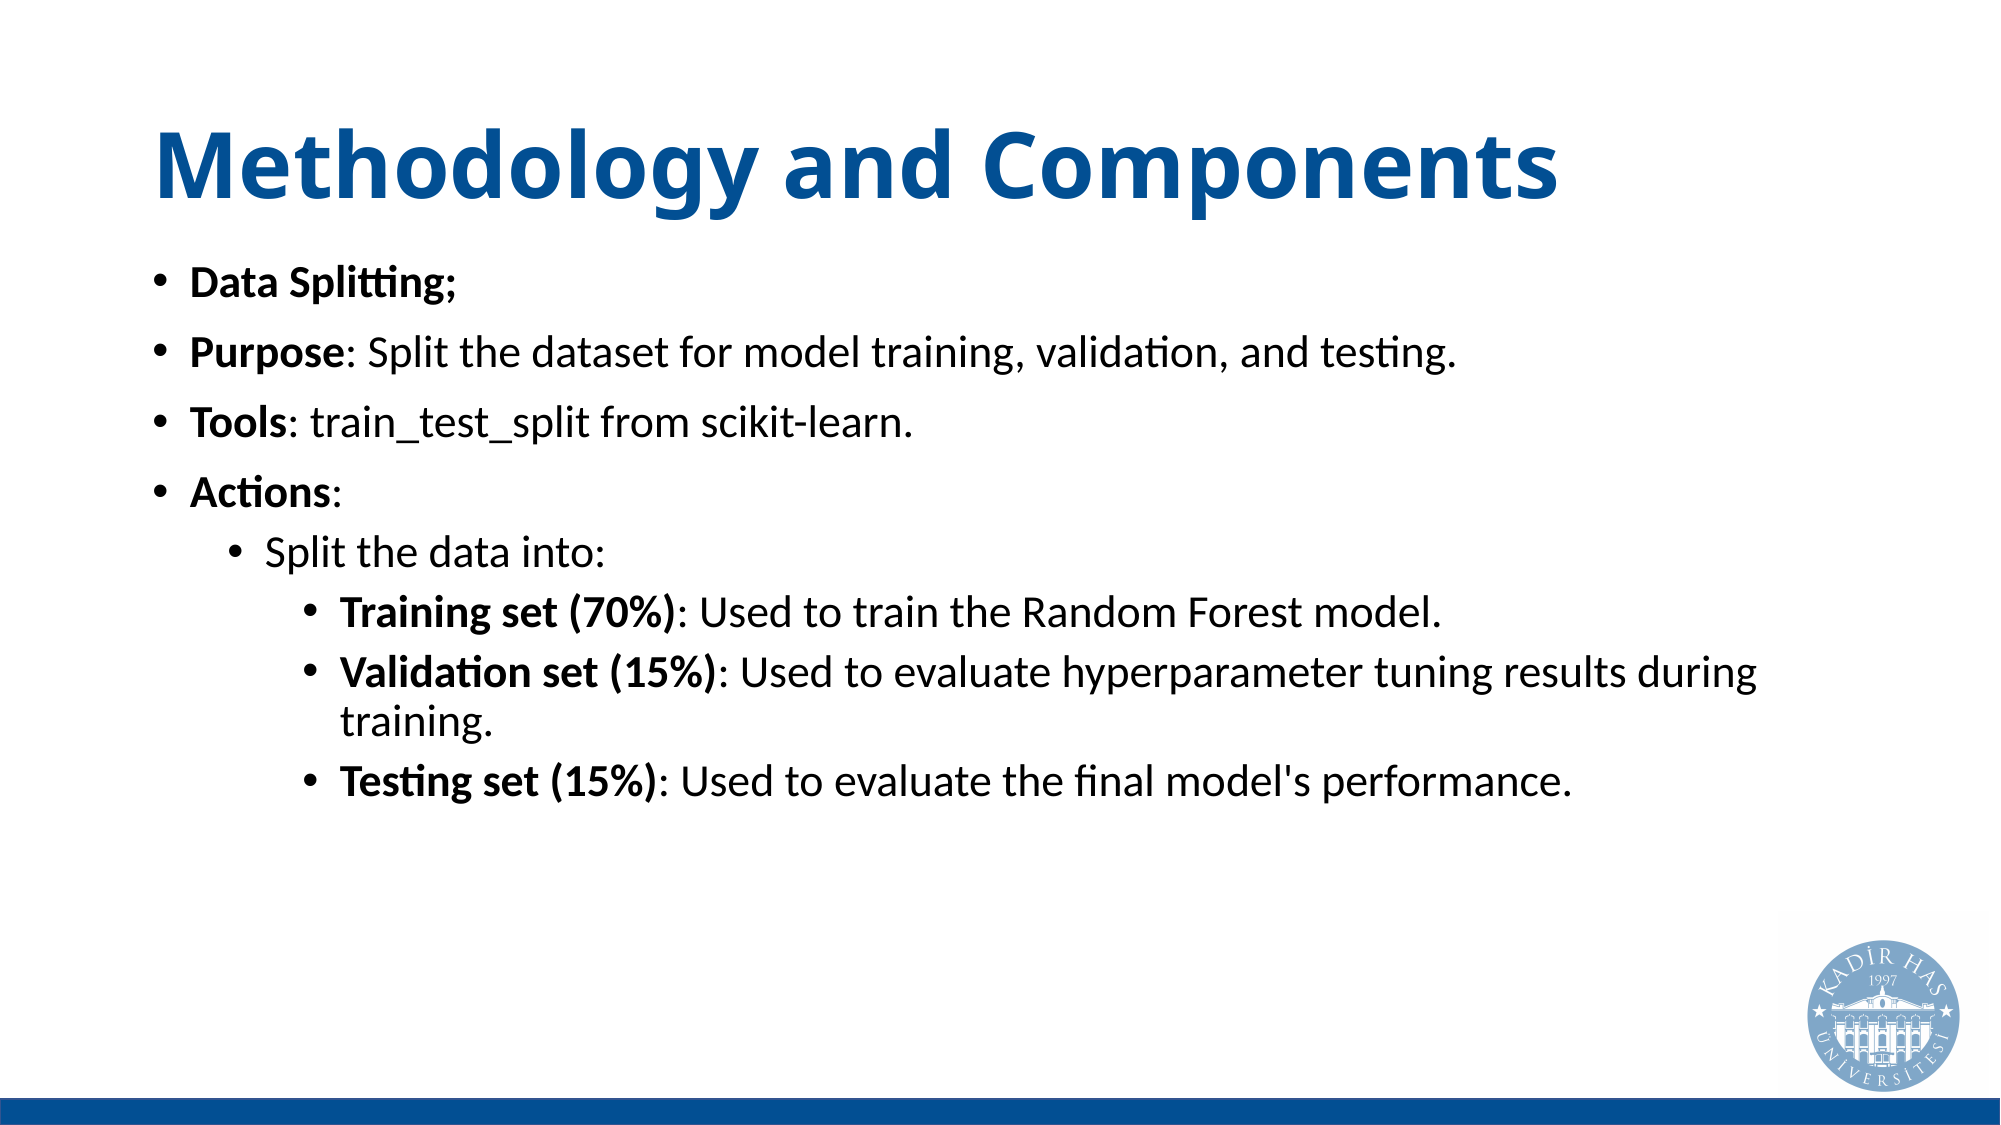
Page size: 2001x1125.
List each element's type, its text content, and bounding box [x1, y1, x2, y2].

title Methodology and Components [137, 59, 1863, 278]
text_box [0, 1098, 2000, 1125]
picture [1778, 911, 1989, 1121]
list Data Splitting; Purpose: Split the dataset for model training, validation, and testing. Tools: train_test_split from scikit-learn. Actions: Split the data into: Training set (70%): Used to train the Random Forest model. Validation set (15%): Used to evaluate hyperparameter tuning results during training. Testing set (15%): Used to evaluate the final model's performance. [137, 250, 1779, 948]
